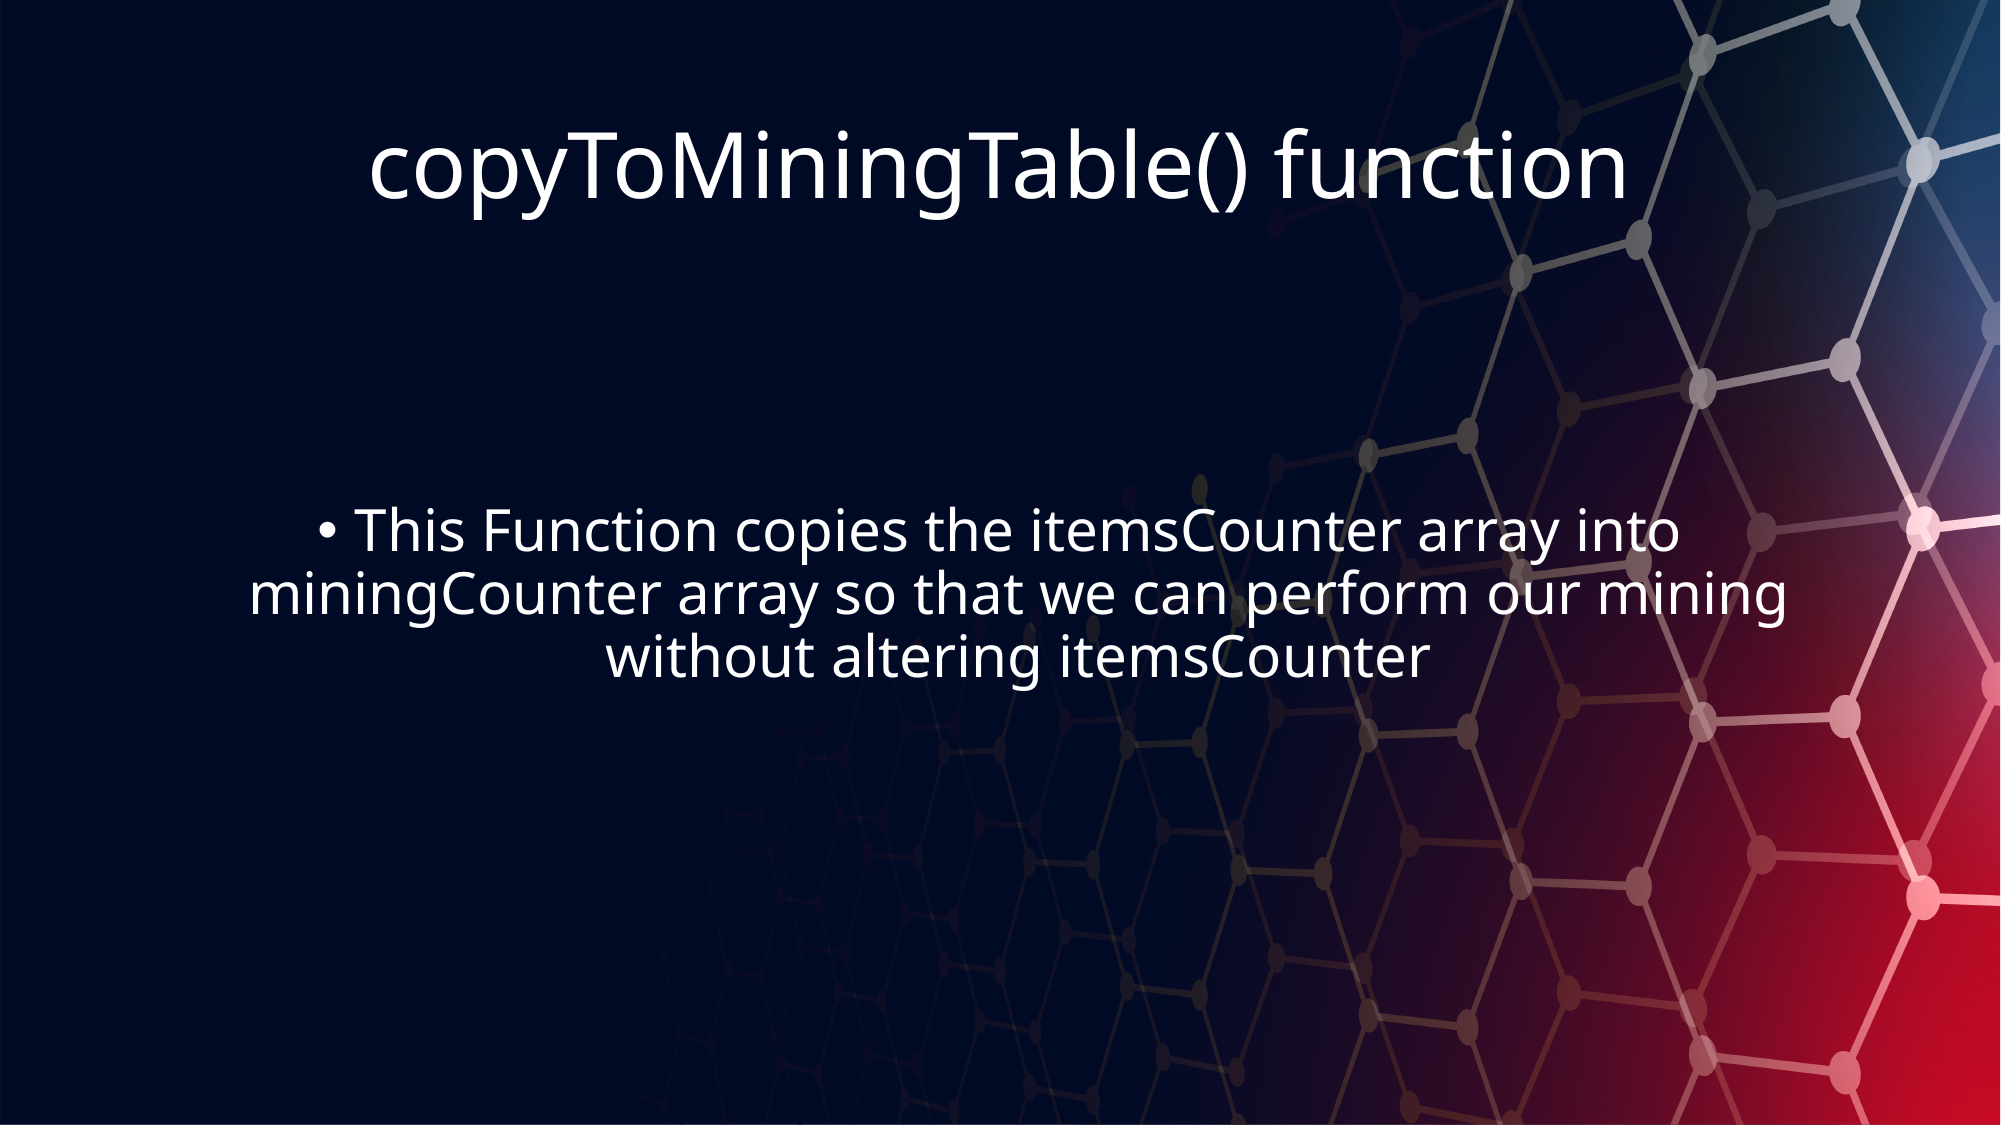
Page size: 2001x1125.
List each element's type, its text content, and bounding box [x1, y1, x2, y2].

picture [0, 0, 2001, 1125]
title copyToMiningTable() function [137, 59, 1863, 278]
list This Function copies the itemsCounter array into miningCounter array so that we can perform our mining without altering itemsCounter [137, 493, 1863, 1066]
